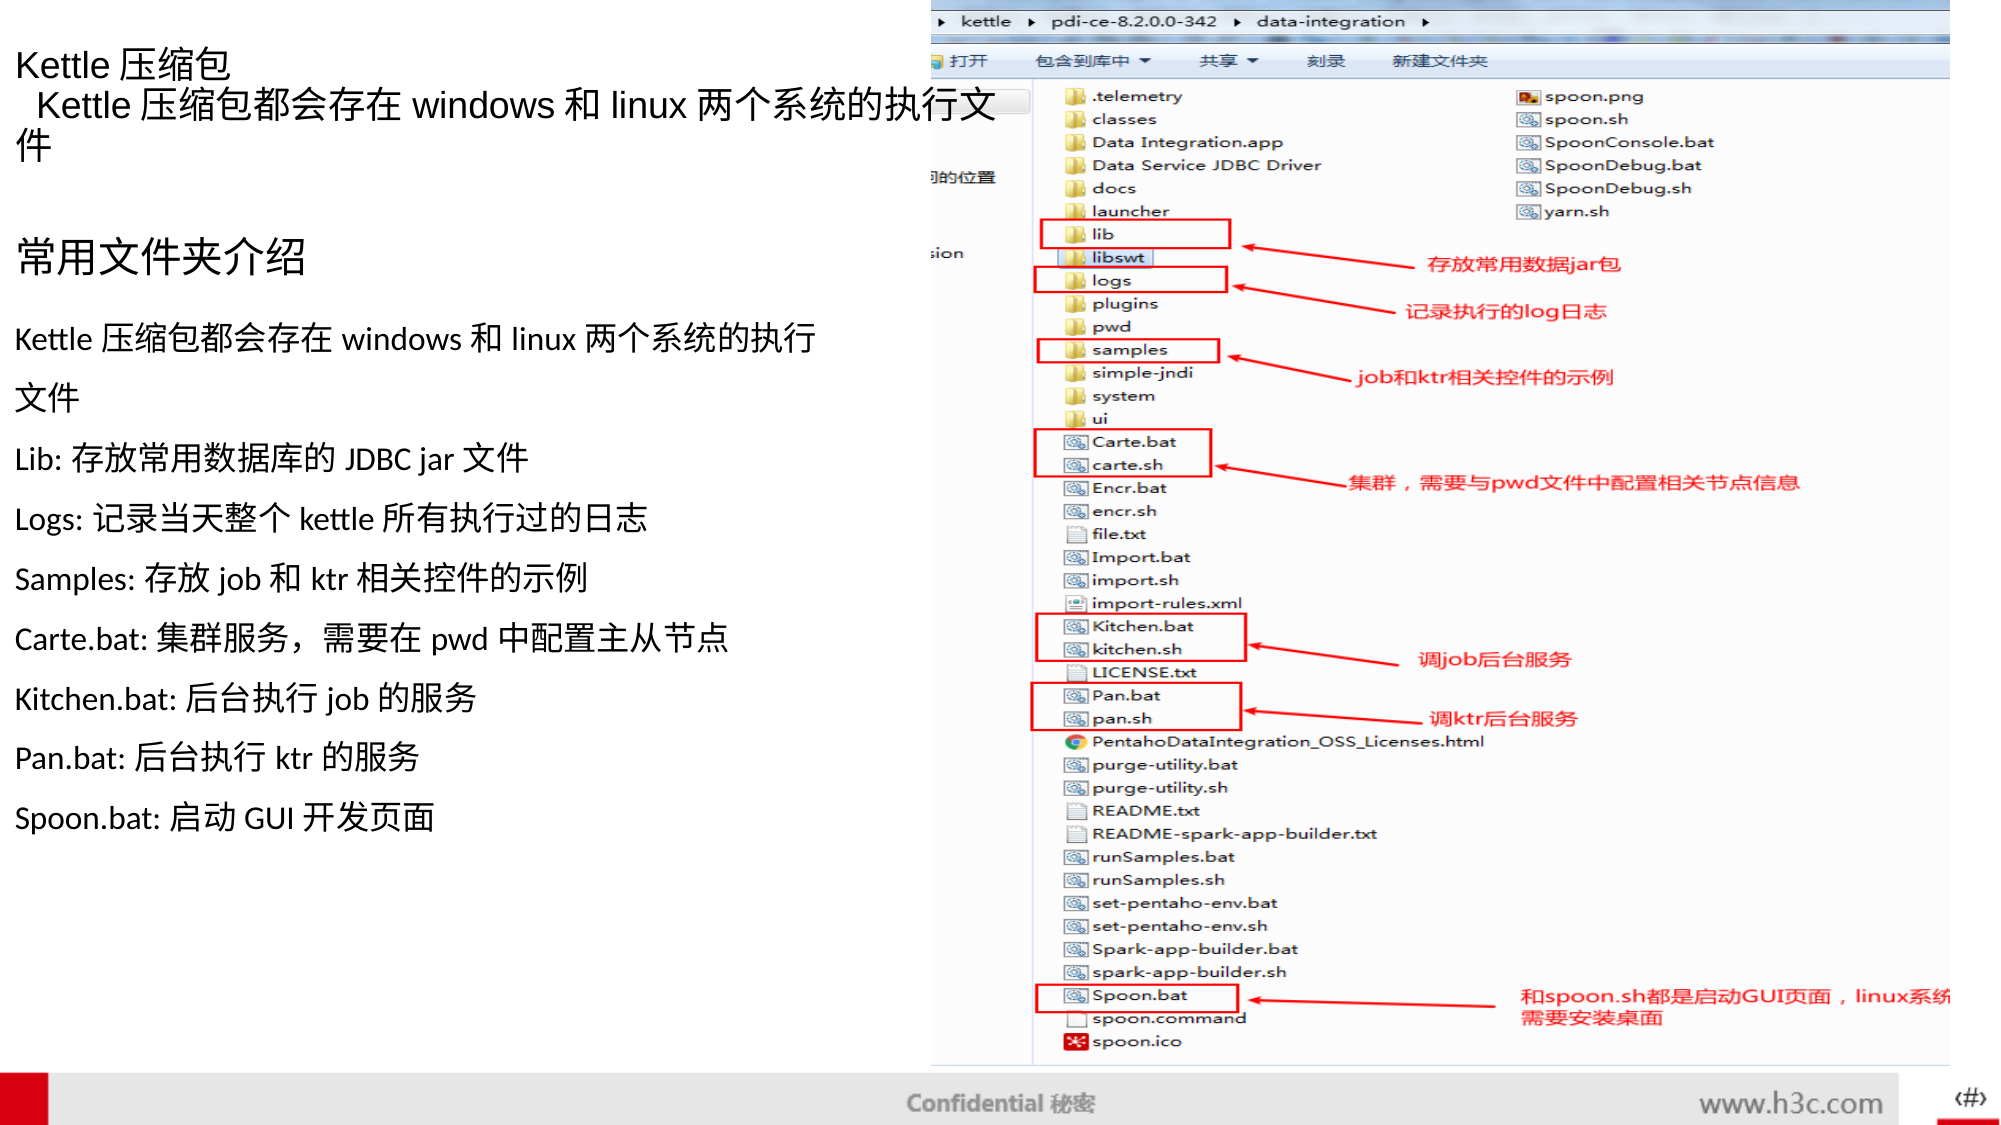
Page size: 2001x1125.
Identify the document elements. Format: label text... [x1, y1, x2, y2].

text_box Kettle压缩包 Kettle压缩包都会存在windows和linux两个系统的执行文件 [0, 25, 931, 233]
title 常用文件夹介绍 [0, 233, 350, 286]
text_box Kettle压缩包都会存在windows和linux两个系统的执行文件 Lib:存放常用数据库的JDBC jar文件 Logs:记录当天整个kettle所有执行过的日志 Samples:存放job和ktr相关控件的示例 Carte.bat:集群服务，需要在pwd中配置主从节点 Kitchen.bat:后台执行job的服务 Pan.bat:后台执行ktr的服务 Spoon.bat:启动GUI开发页面 [0, 289, 863, 884]
picture [0, 0, 2001, 1125]
